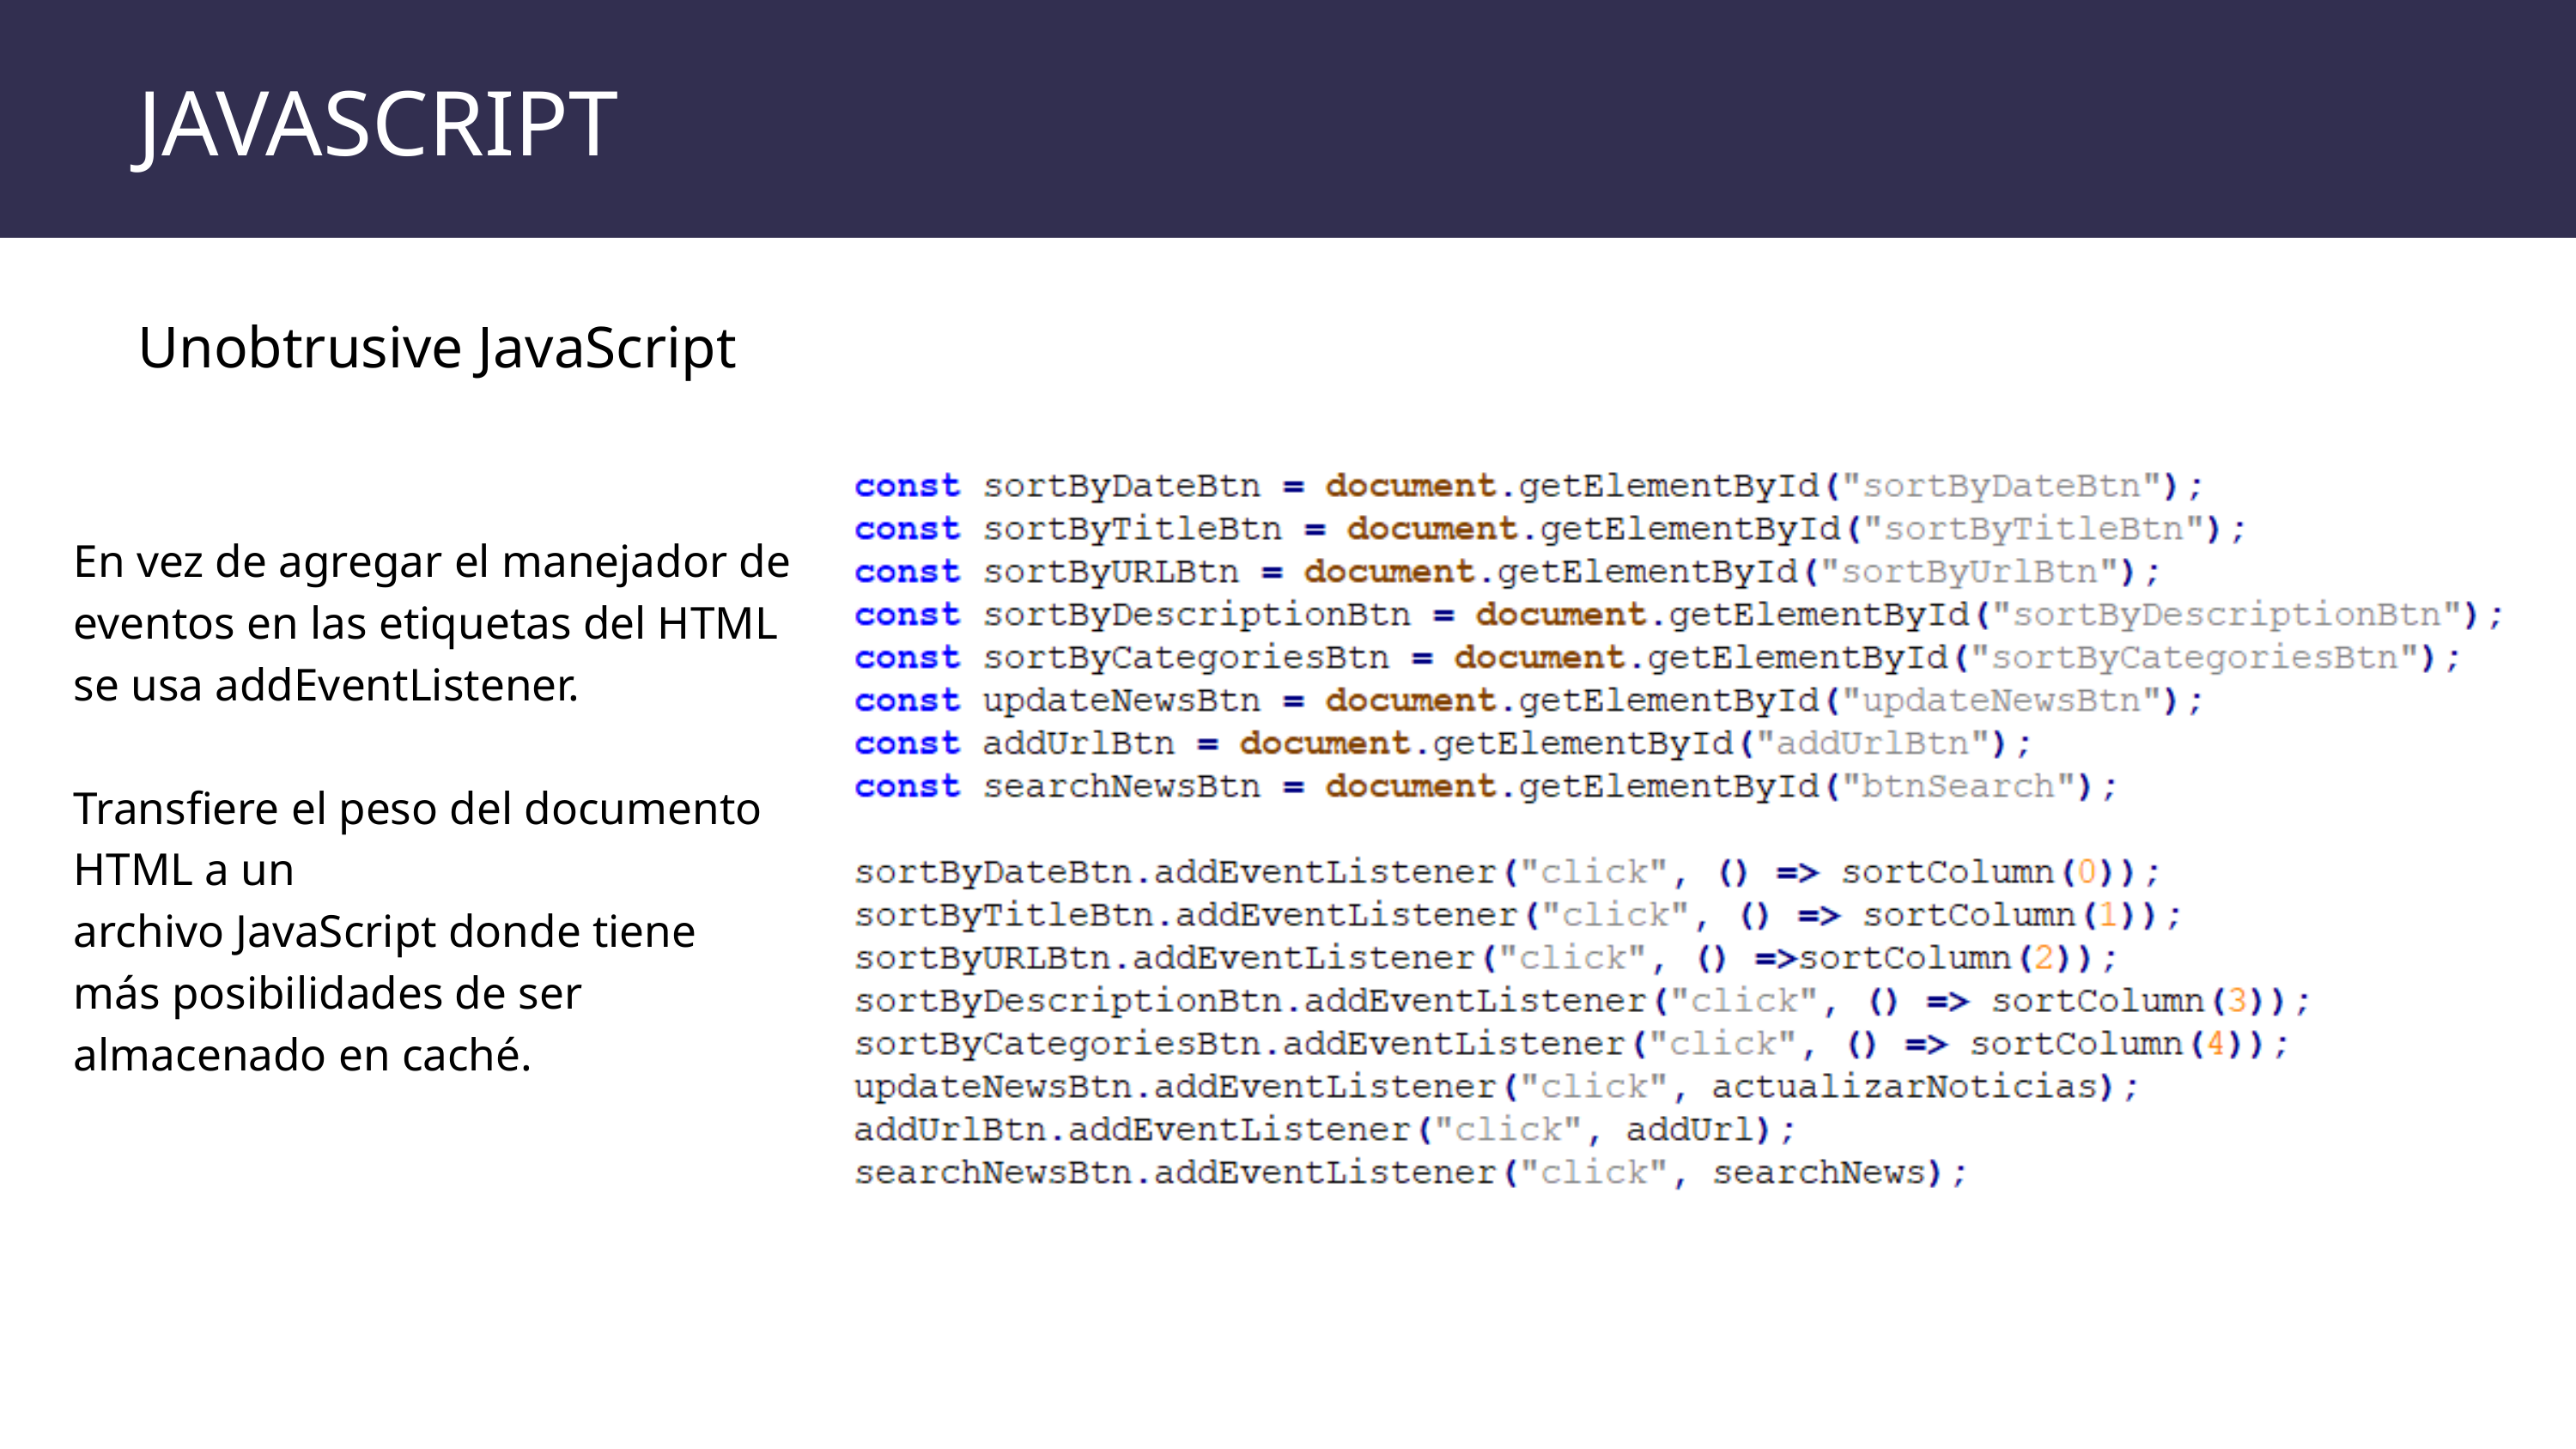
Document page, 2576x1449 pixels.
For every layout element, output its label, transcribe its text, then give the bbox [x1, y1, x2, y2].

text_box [0, 0, 2576, 239]
text_box En vez de agregar el manejador de eventos en las etiquetas del HTML se usa addEventListener. Transfiere el peso del documento HTML a un archivo JavaScript donde tiene más posibilidades de ser almacenado en caché. [73, 524, 793, 1080]
text_box Unobtrusive JavaScript [137, 300, 925, 379]
text_box [850, 463, 2511, 1201]
